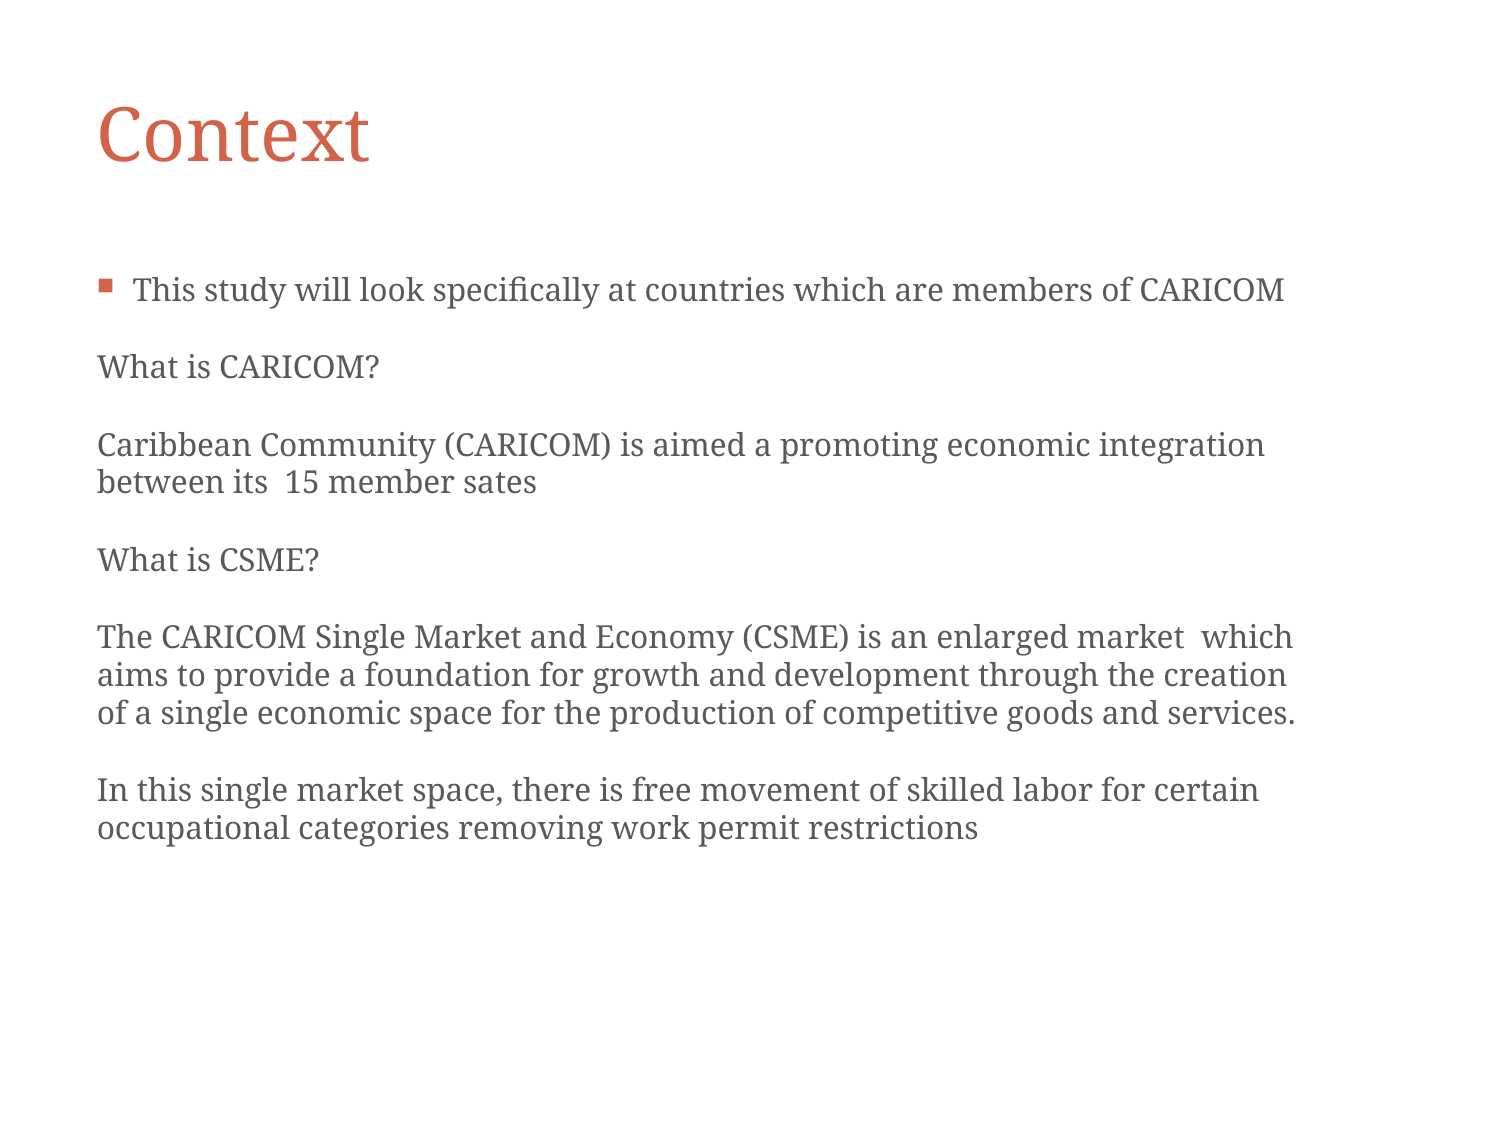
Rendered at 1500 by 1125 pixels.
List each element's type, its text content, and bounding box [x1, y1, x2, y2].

list This study will look specifically at countries which are members of CARICOM What is CARICOM? Caribbean Community (CARICOM) is aimed a promoting economic integration between its 15 member sates What is CSME? The CARICOM Single Market and Economy (CSME) is an enlarged market which aims to provide a foundation for growth and development through the creation of a single economic space for the production of competitive goods and services. In this single market space, there is free movement of skilled labor for certain occupational categories removing work permit restrictions [81, 262, 1322, 1005]
title Context [81, 79, 1322, 262]
